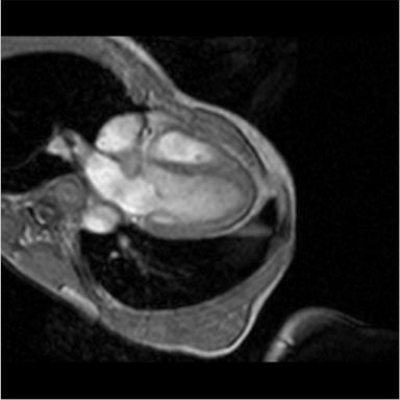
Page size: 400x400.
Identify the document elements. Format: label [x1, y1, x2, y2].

text_box [0, 0, 400, 400]
